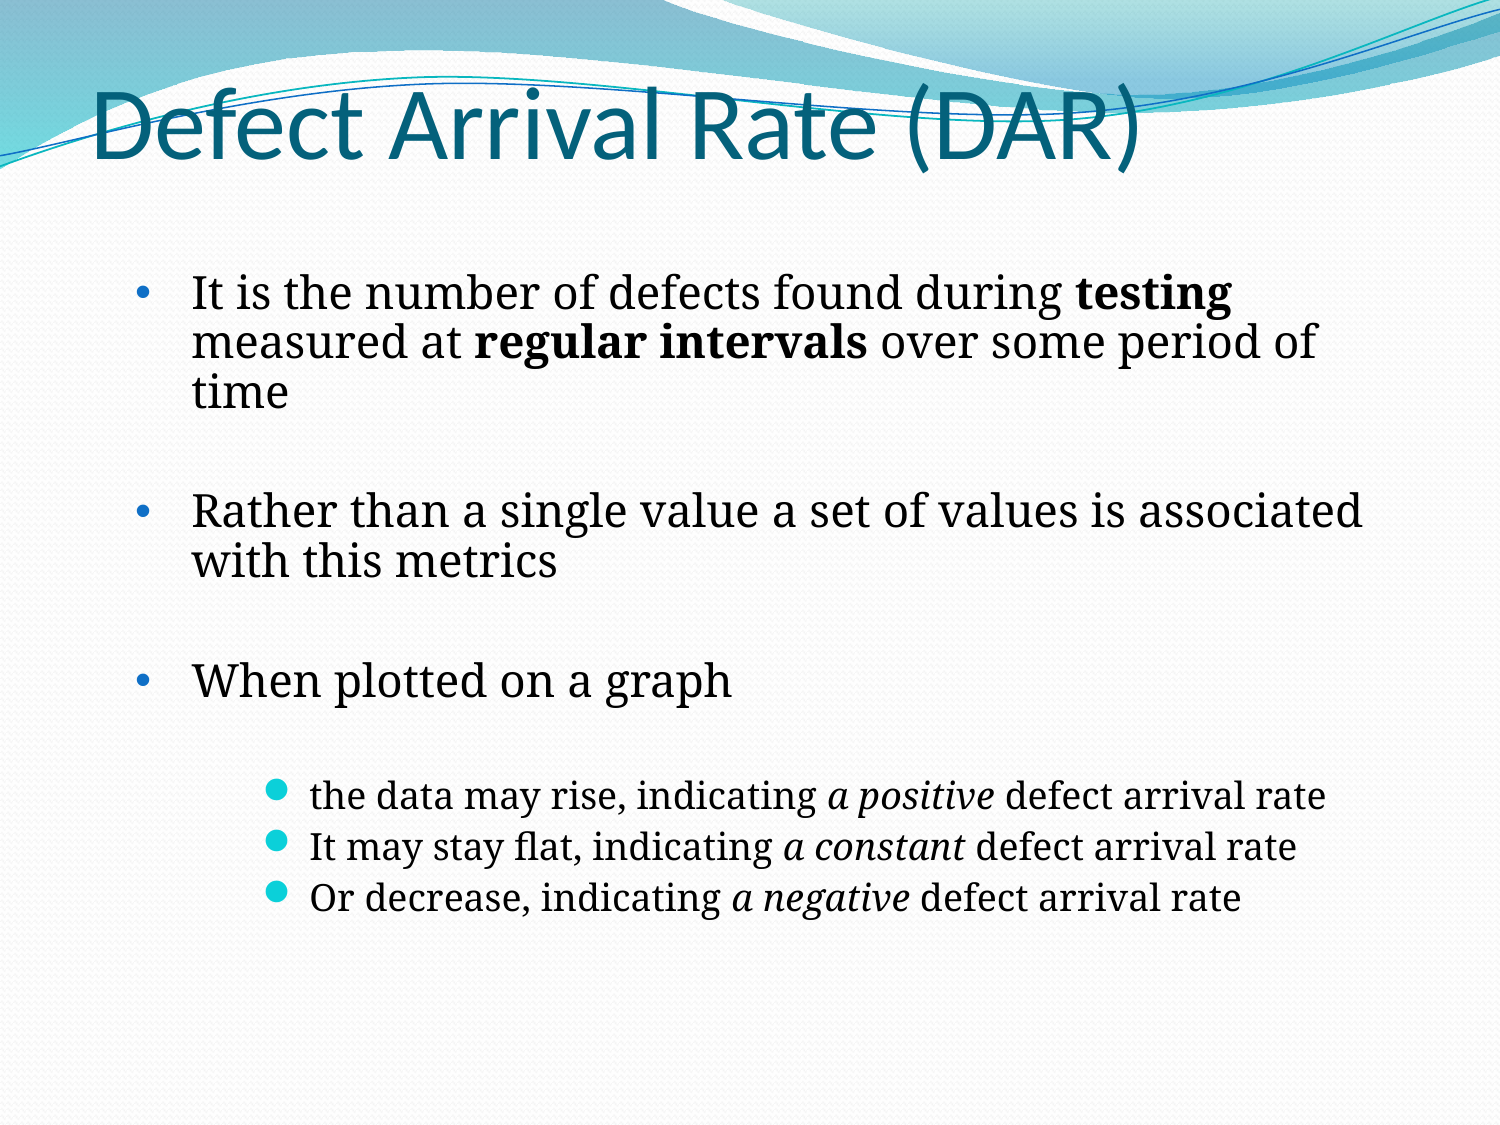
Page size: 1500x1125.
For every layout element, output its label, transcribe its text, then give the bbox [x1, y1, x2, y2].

title Defect Arrival Rate (DAR) [75, 24, 1425, 188]
list It is the number of defects found during testing measured at regular intervals over some period of time Rather than a single value a set of values is associated with this metrics When plotted on a graph the data may rise, indicating a positive defect arrival rate It may stay flat, indicating a constant defect arrival rate Or decrease, indicating a negative defect arrival rate [75, 262, 1425, 1013]
